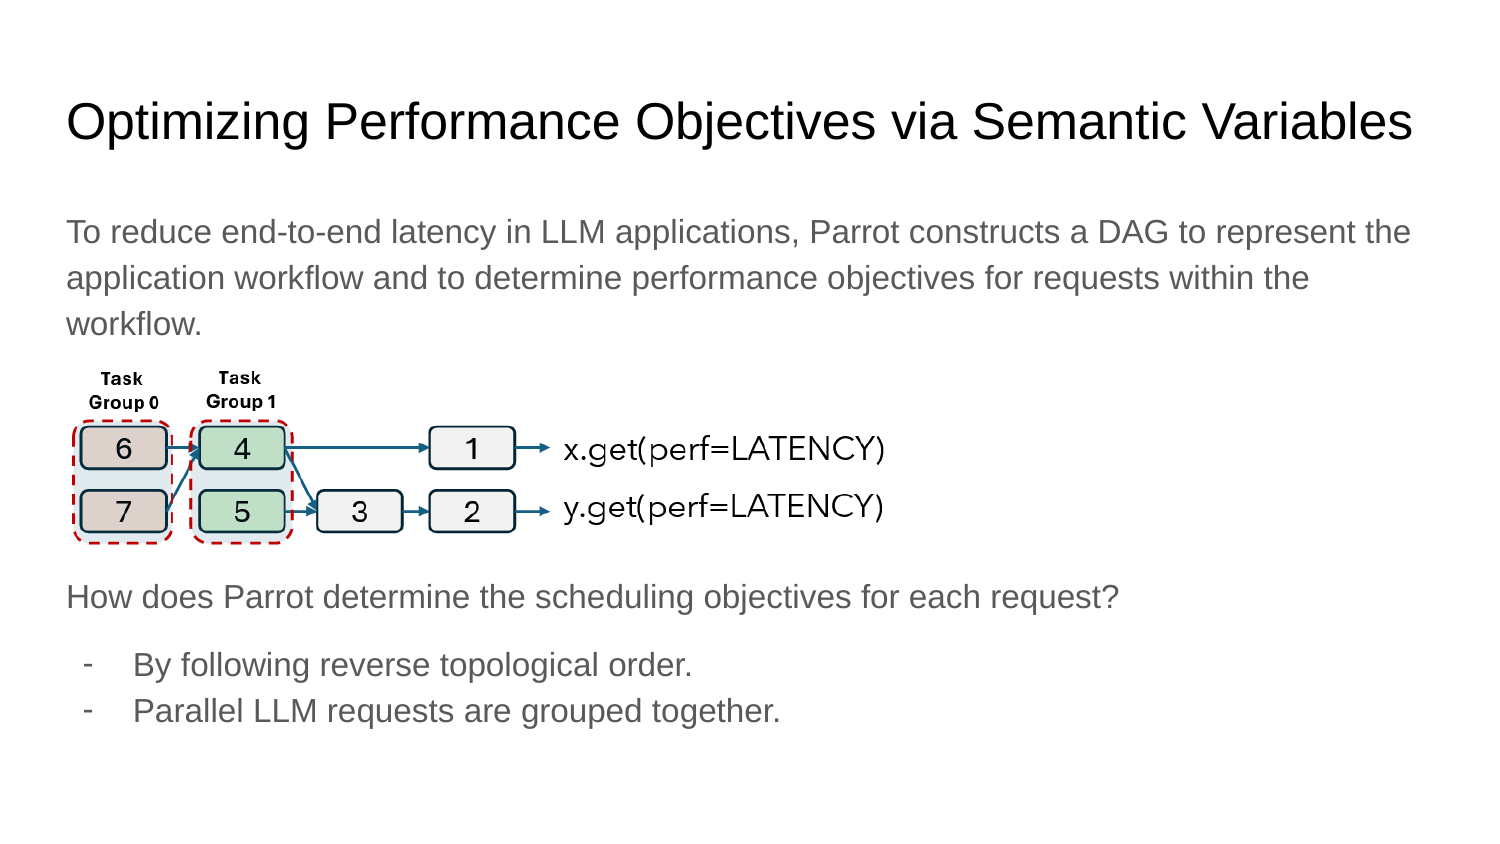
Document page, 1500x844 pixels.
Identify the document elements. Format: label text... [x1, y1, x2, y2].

picture [60, 357, 894, 548]
title Optimizing Performance Objectives via Semantic Variables [51, 72, 1449, 167]
list To reduce end-to-end latency in LLM applications, Parrot constructs a DAG to represent the application workflow and to determine performance objectives for requests within the workflow. How does Parrot determine the scheduling objectives for each request? By following reverse topological order. Parallel LLM requests are grouped together. [51, 189, 1449, 750]
